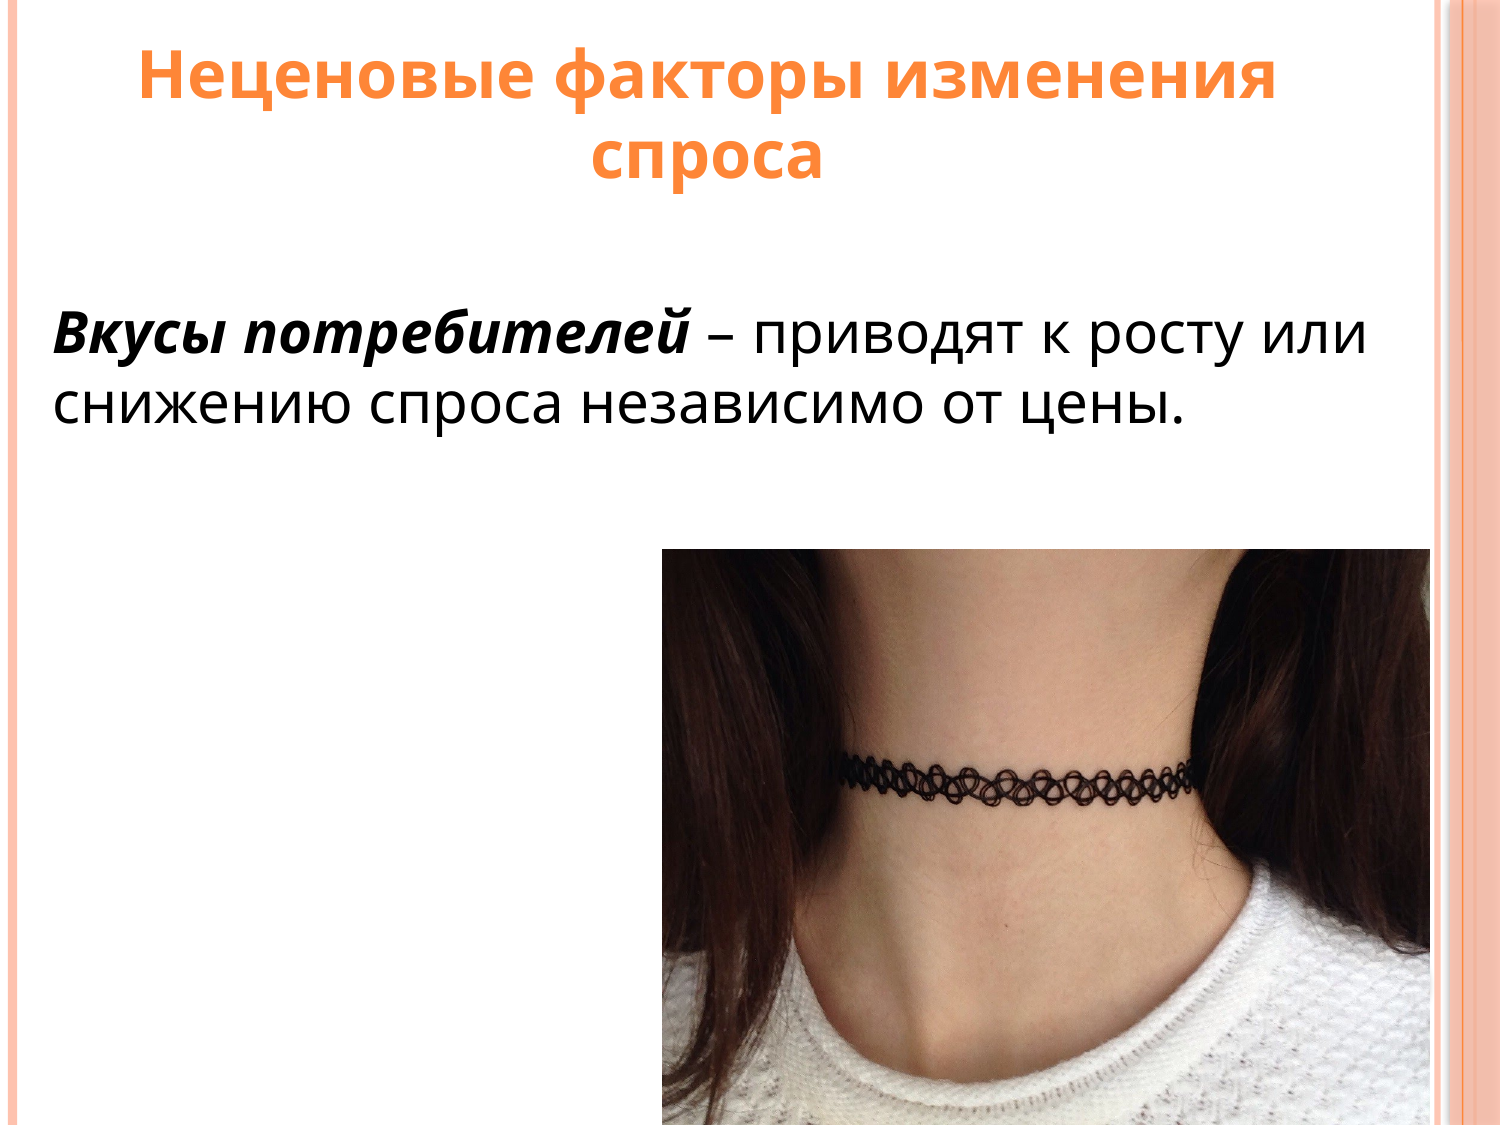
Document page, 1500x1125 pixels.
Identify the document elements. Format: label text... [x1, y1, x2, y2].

text_box Неценовые факторы изменения спроса [99, 24, 1317, 200]
text_box Вкусы потребителей – приводят к росту или снижению спроса независимо от цены. [37, 287, 1384, 443]
picture [661, 549, 1430, 1125]
